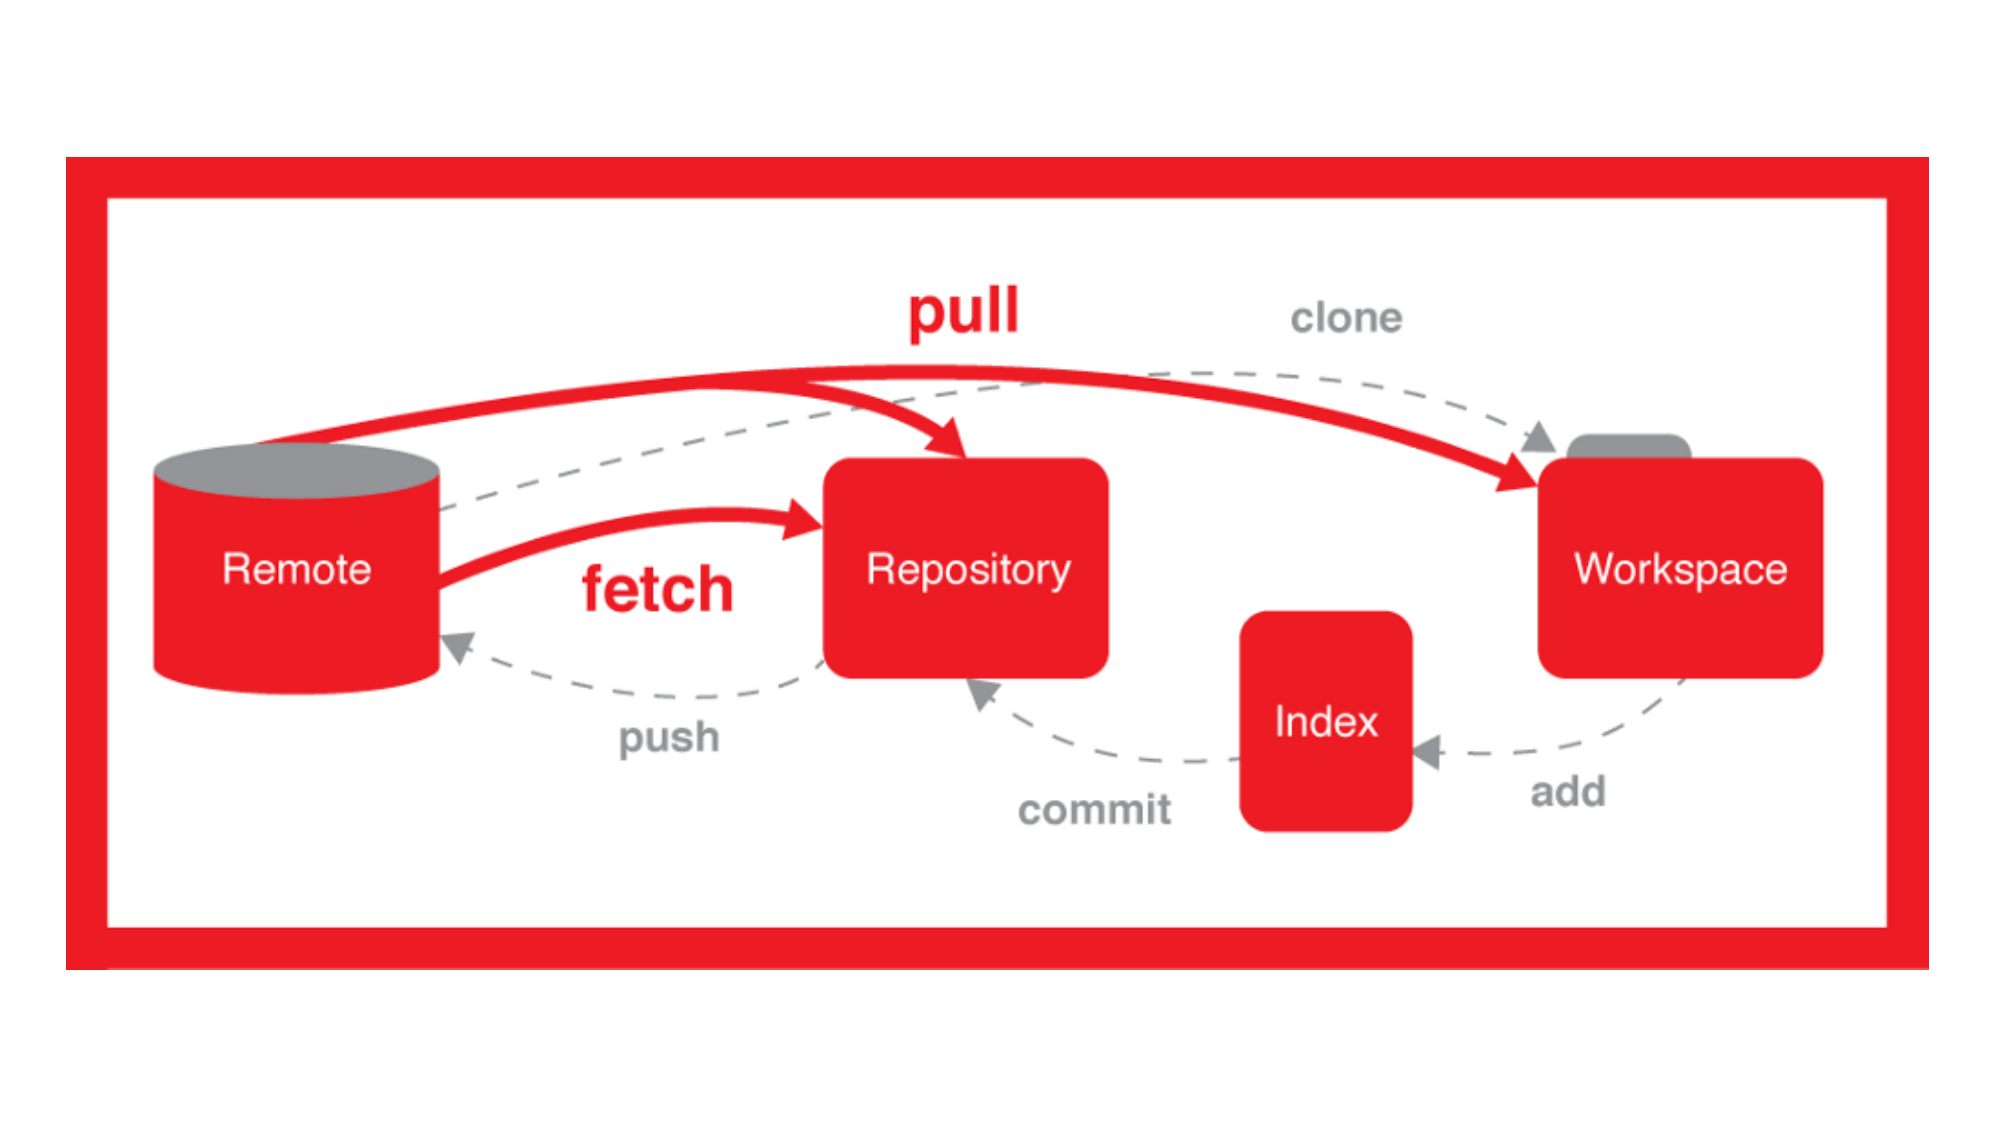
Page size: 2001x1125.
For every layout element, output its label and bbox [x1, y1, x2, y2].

picture [66, 157, 1929, 970]
